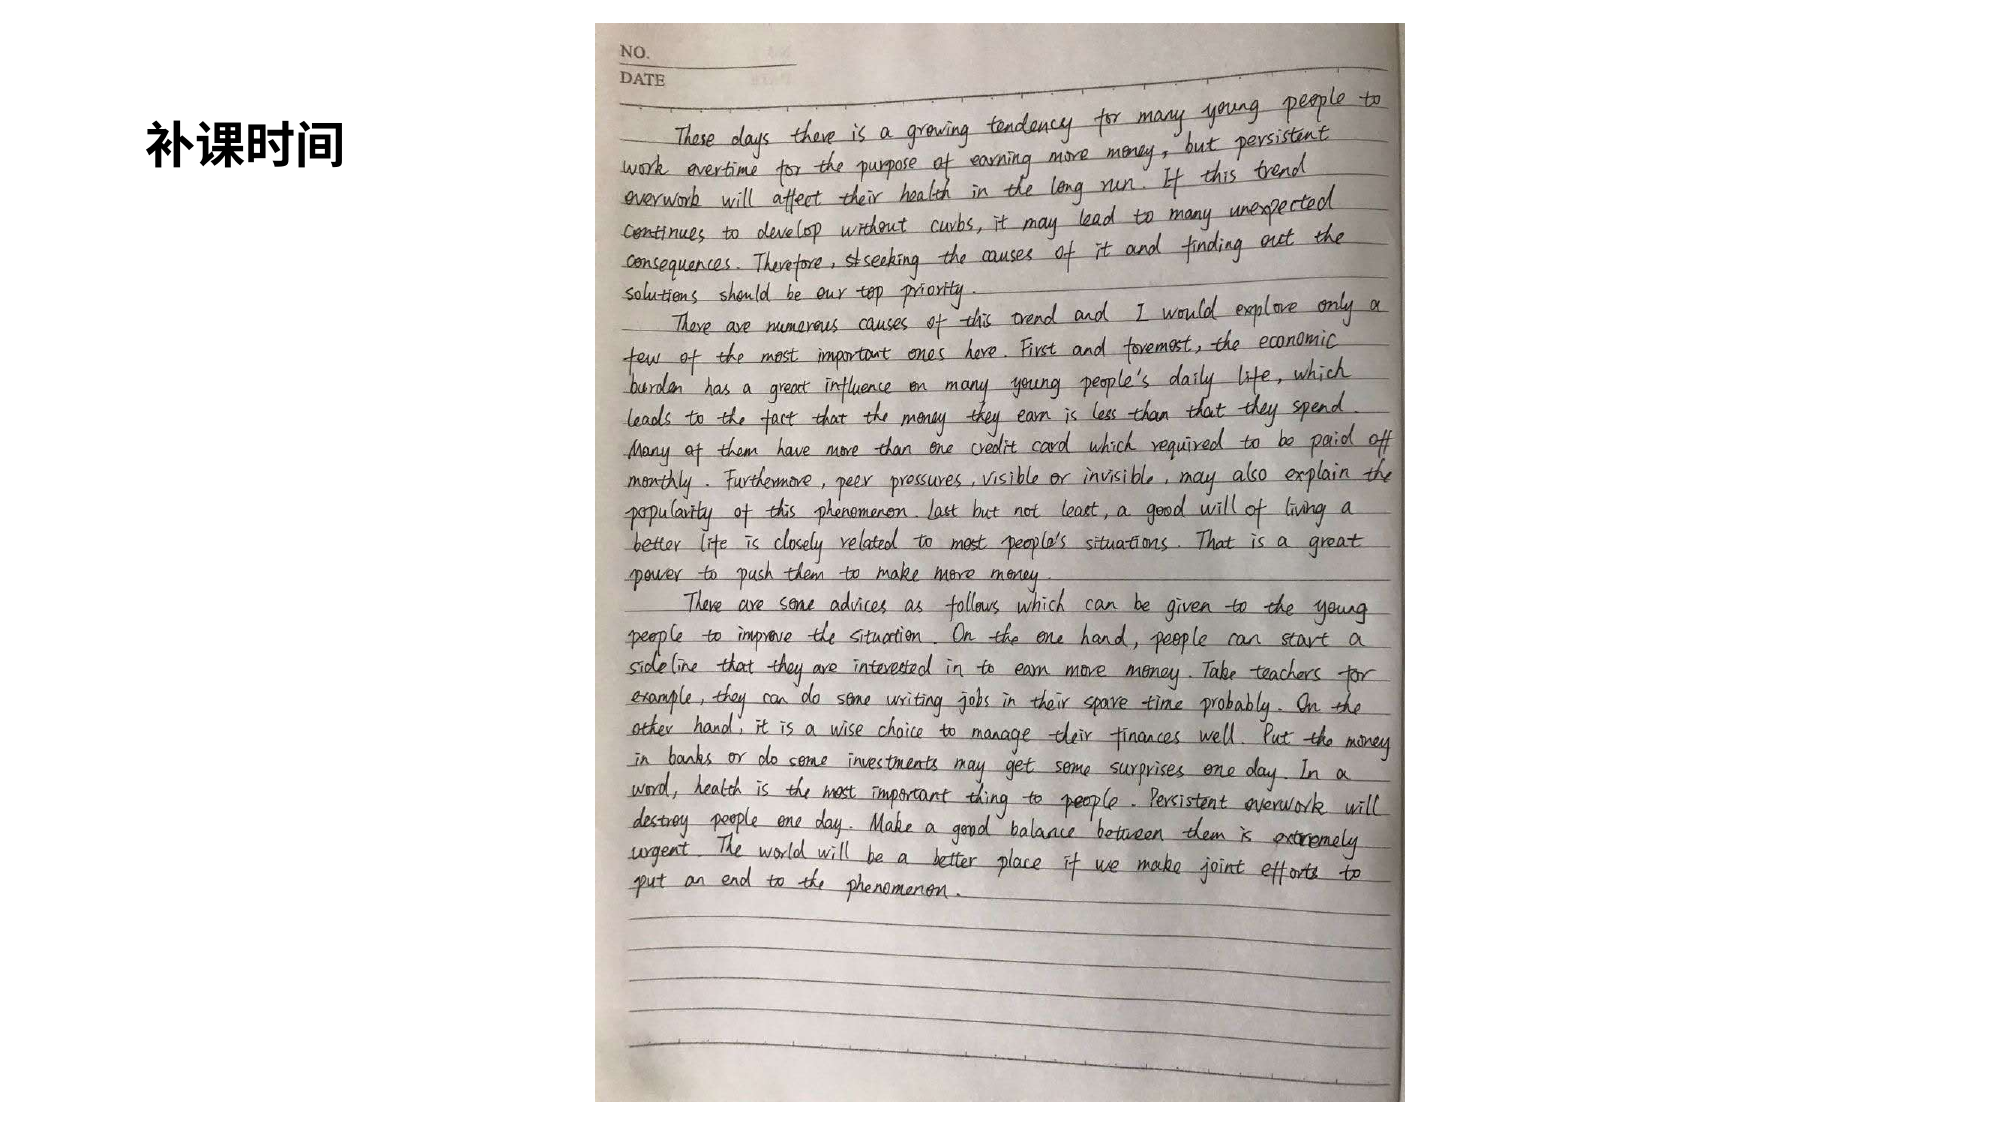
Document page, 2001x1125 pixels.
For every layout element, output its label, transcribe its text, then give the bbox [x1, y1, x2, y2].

text_box 补课时间 [130, 105, 490, 181]
picture [595, 23, 1405, 1102]
